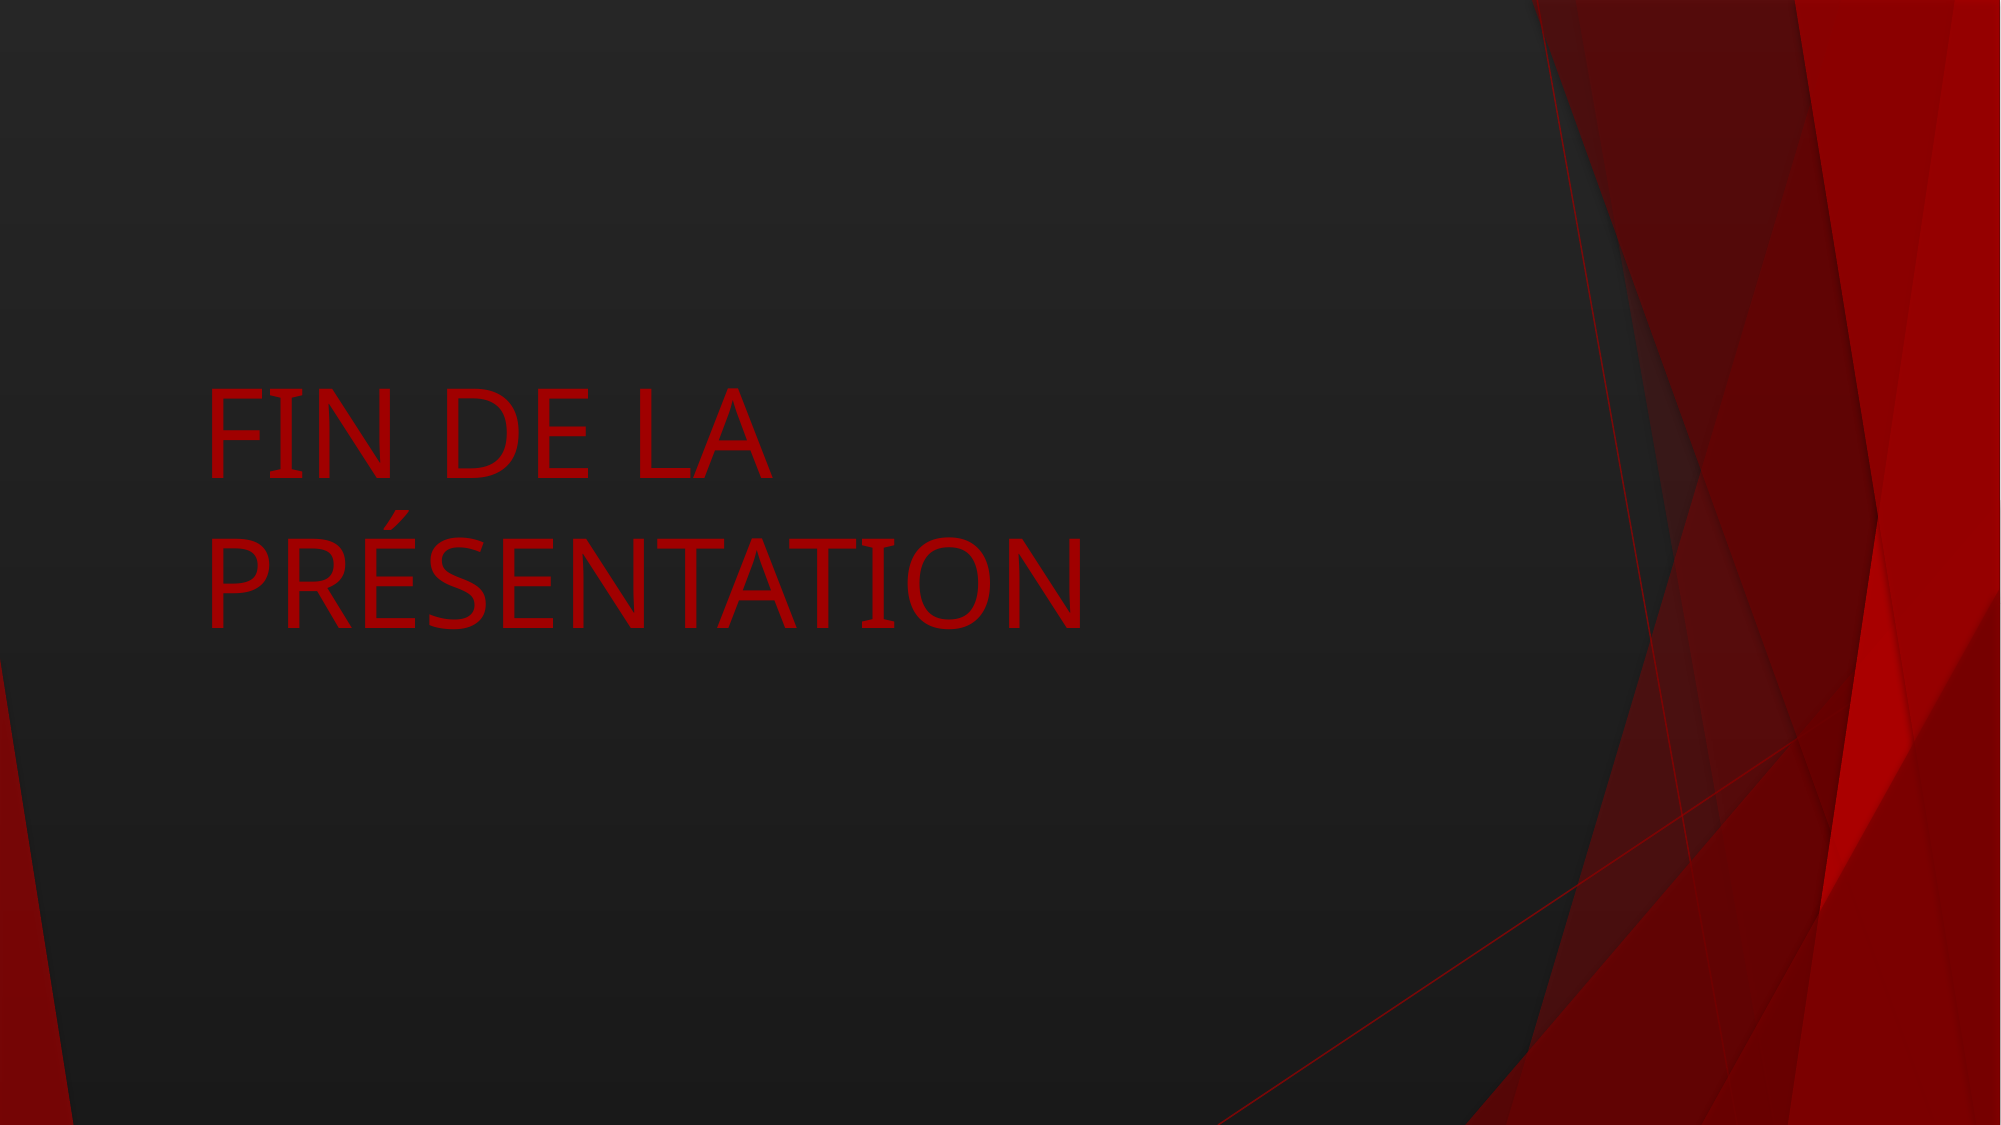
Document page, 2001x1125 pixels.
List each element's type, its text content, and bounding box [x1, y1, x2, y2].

title FIN DE LA PRÉSENTATION [185, 345, 1418, 563]
